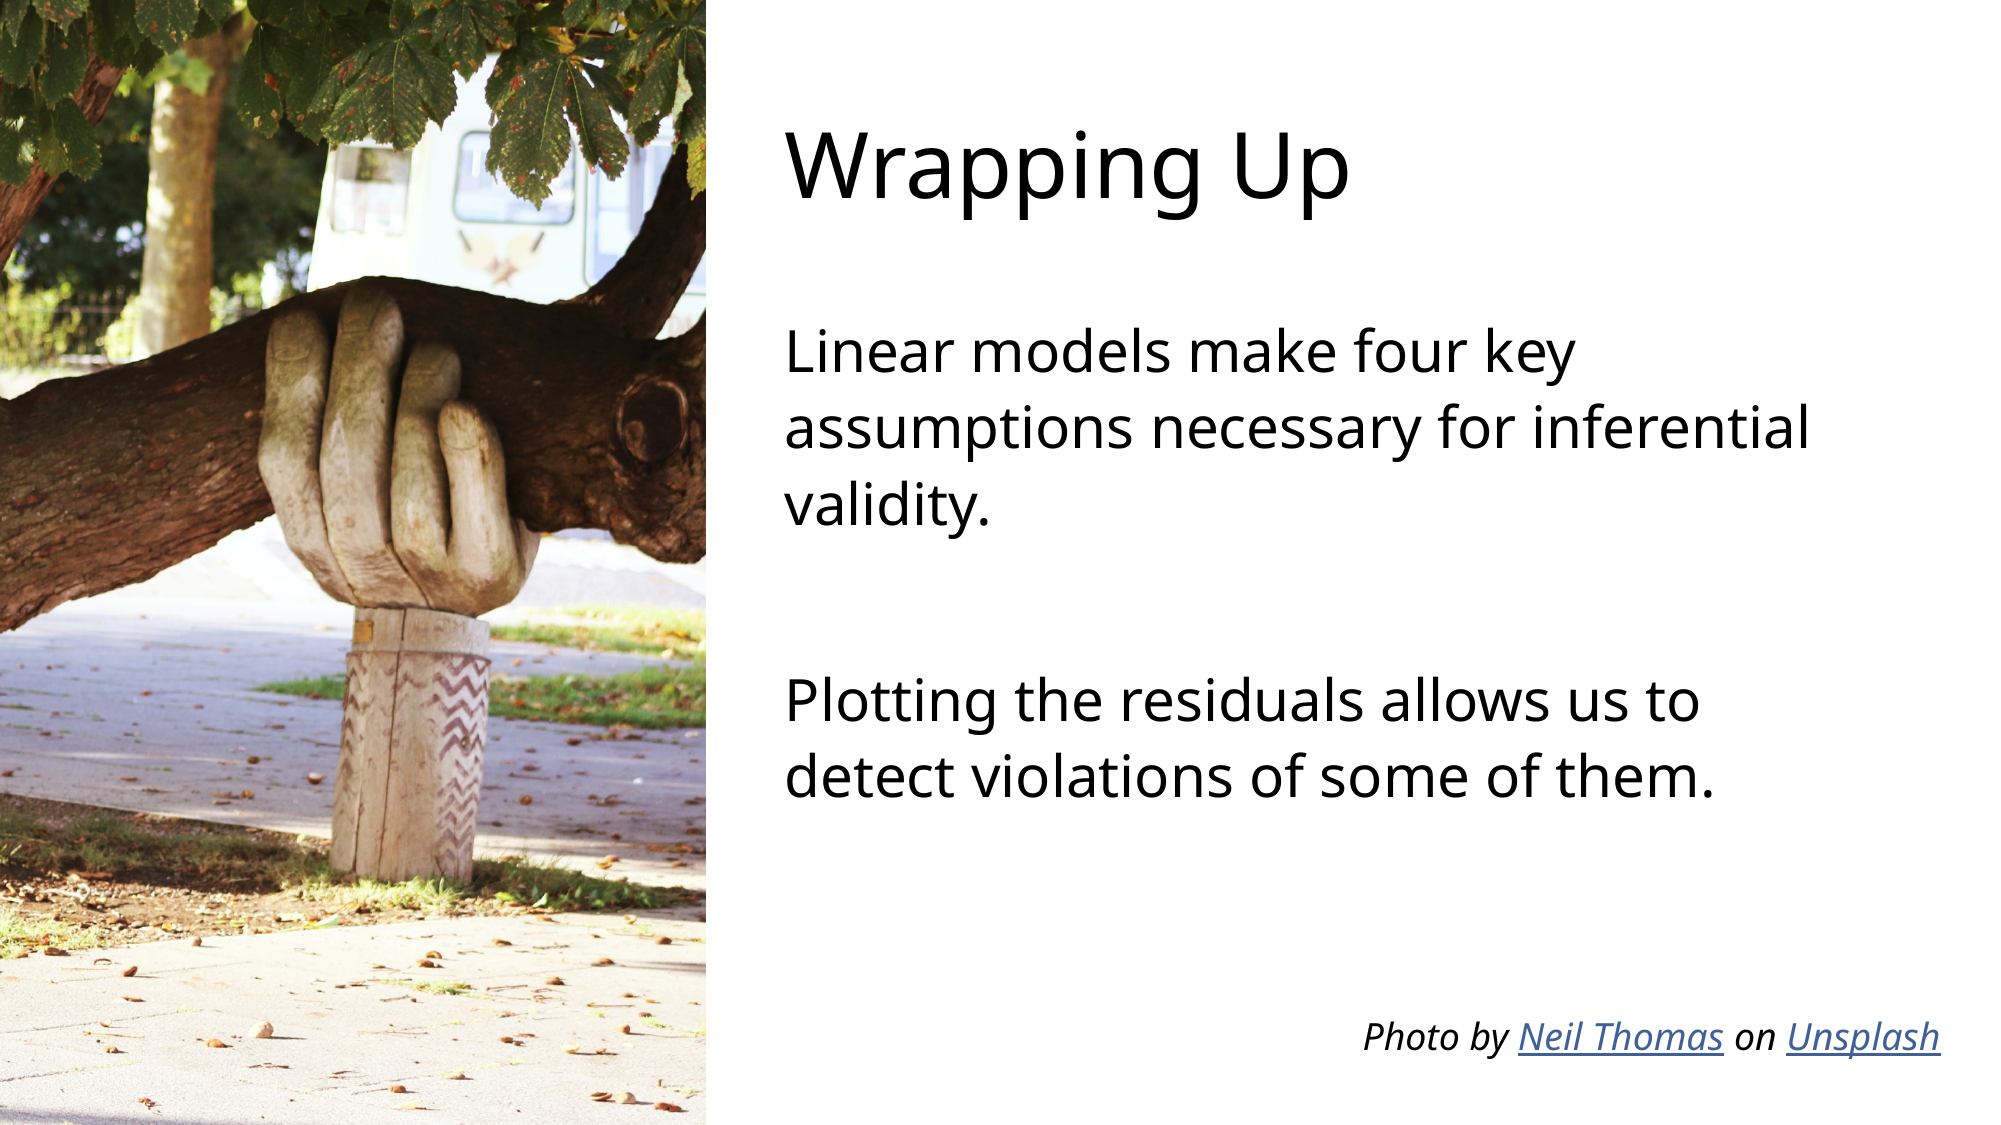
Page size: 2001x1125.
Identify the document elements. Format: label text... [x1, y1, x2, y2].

title Wrapping Up [769, 59, 1863, 278]
text_box Photo by Neil Thomas on Unsplash [1089, 1005, 1956, 1071]
list Linear models make four key assumptions necessary for inferential validity. Plotting the residuals allows us to detect violations of some of them. [769, 299, 1863, 1014]
picture [0, 0, 706, 1125]
